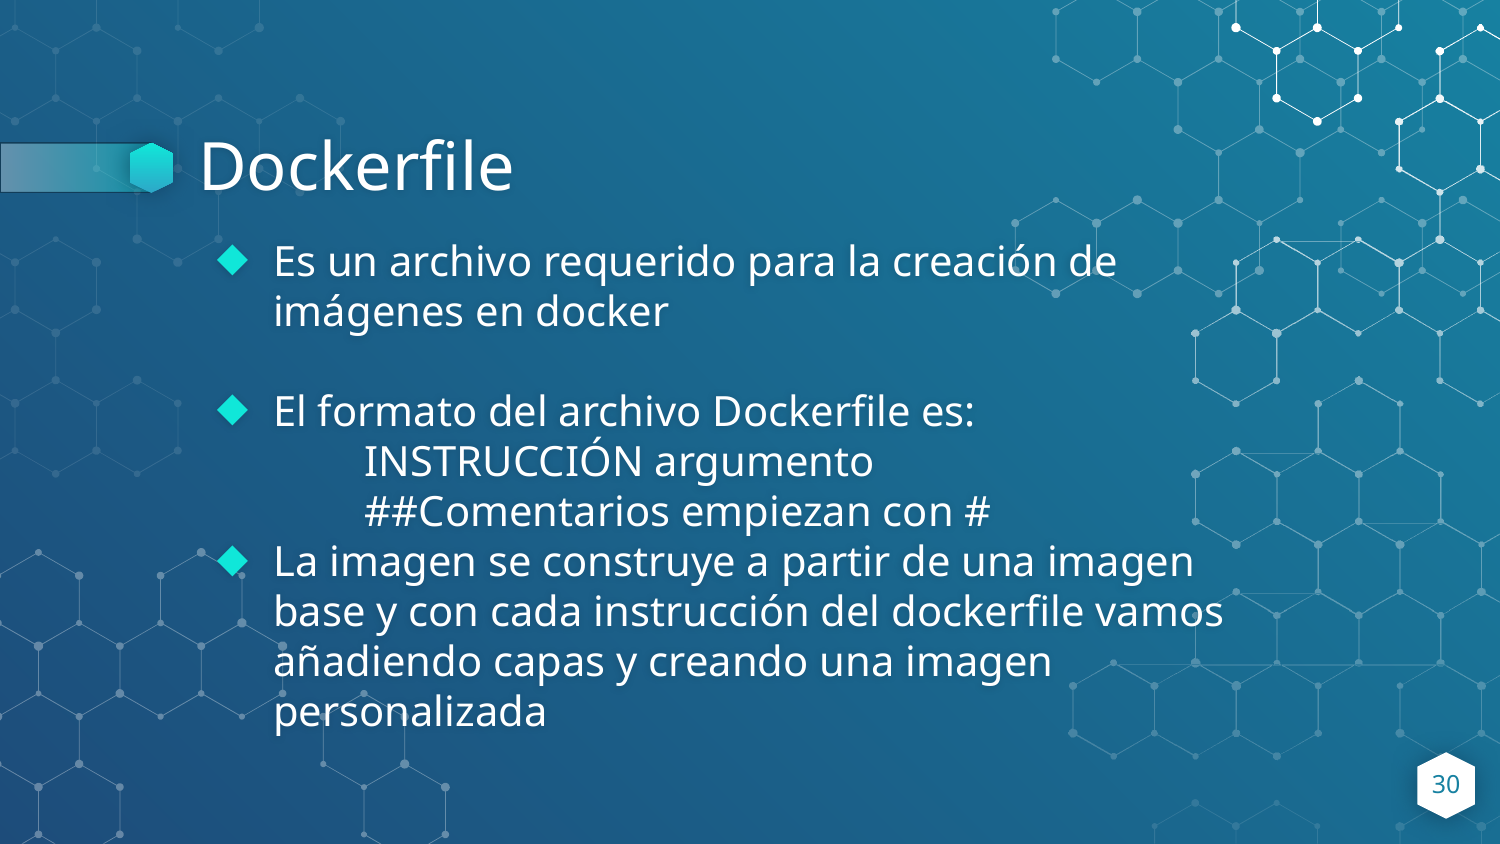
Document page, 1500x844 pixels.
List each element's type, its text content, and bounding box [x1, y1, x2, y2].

list Es un archivo requerido para la creación de imágenes en docker El formato del archivo Dockerfile es: INSTRUCCIÓN argumento ##Comentarios empiezan con # La imagen se construye a partir de una imagen base y con cada instrucción del dockerfile vamos añadiendo capas y creando una imagen personalizada [198, 234, 1279, 771]
slide_number 30 [1417, 752, 1475, 819]
title Dockerfile [198, 140, 1302, 198]
